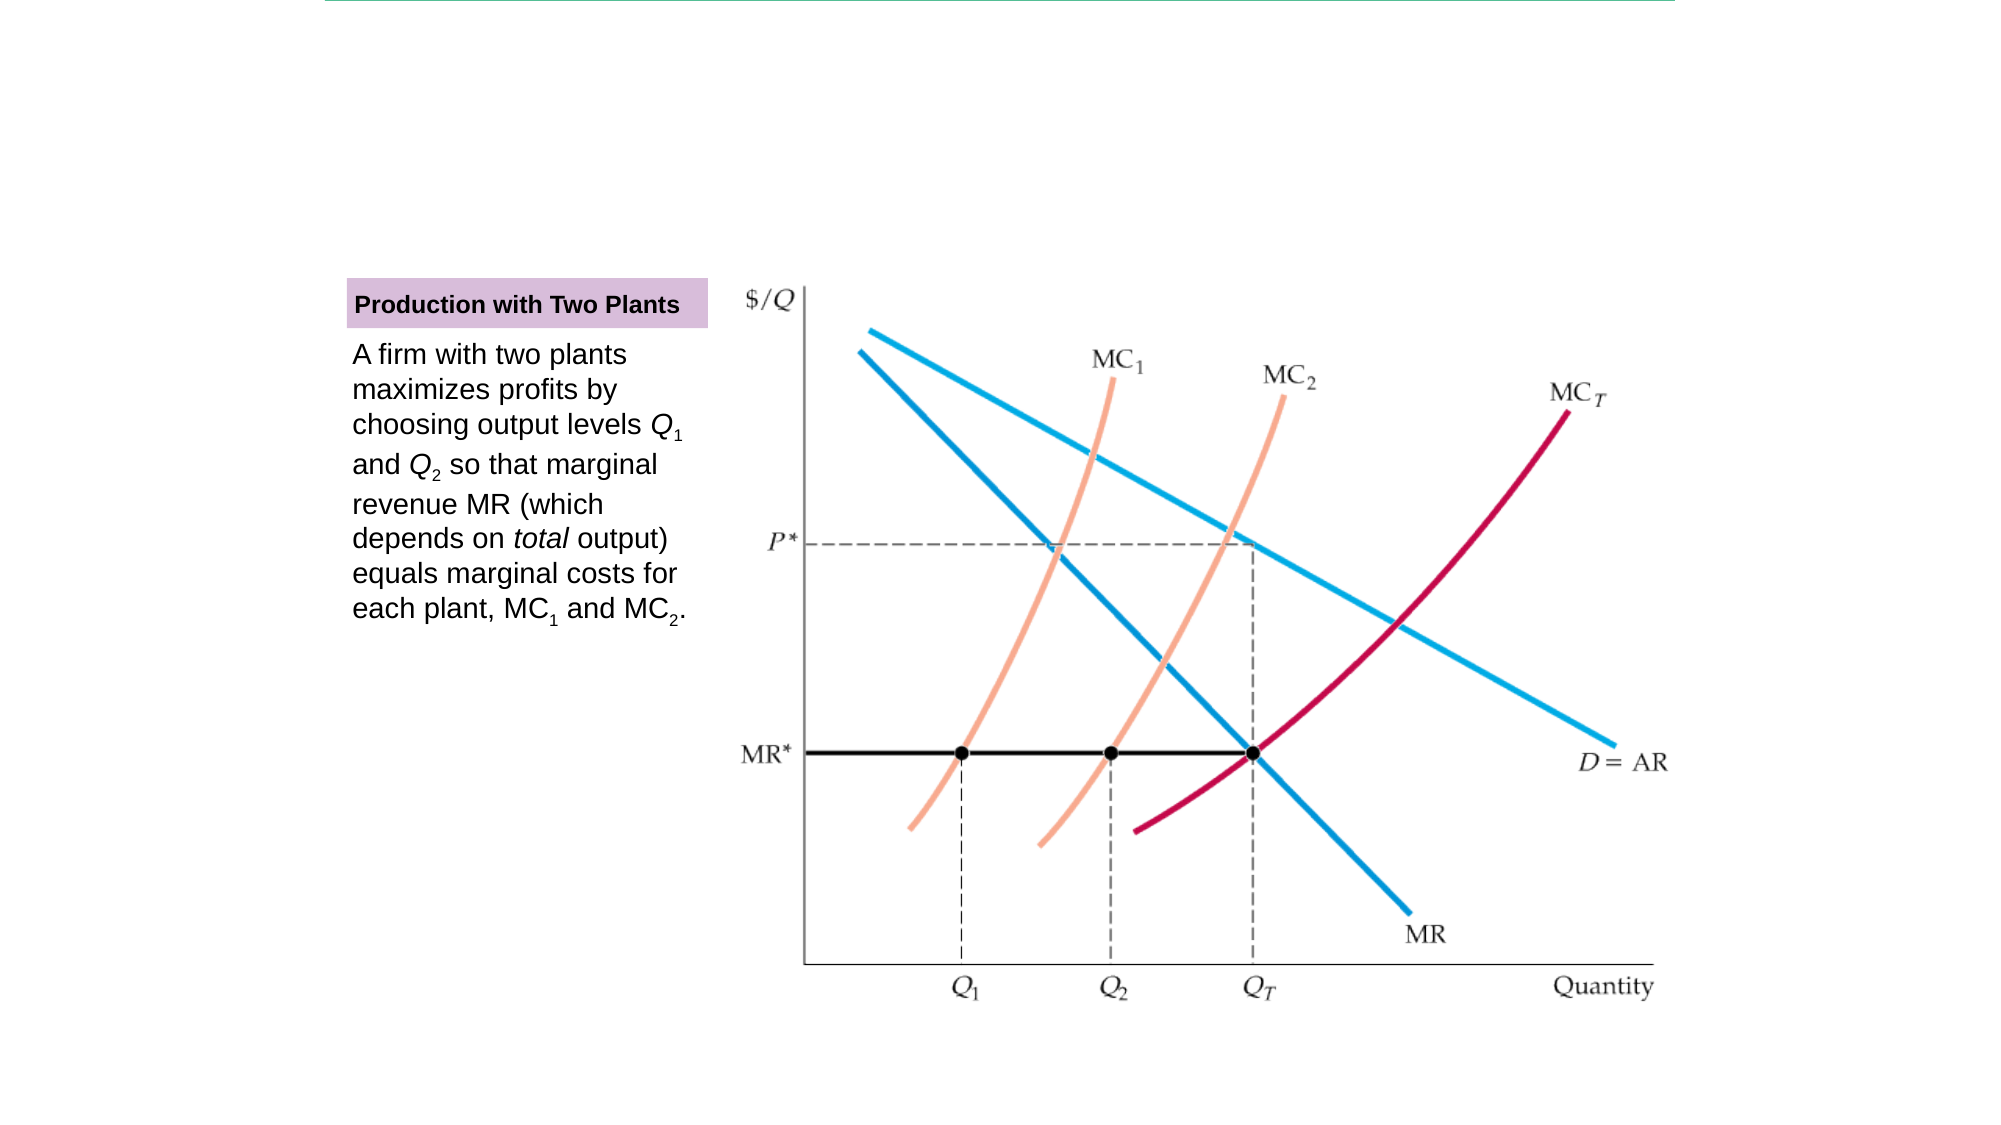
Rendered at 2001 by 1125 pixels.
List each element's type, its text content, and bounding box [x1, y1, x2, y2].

text_box A firm with two plants maximizes profits by choosing output levels Q1 and Q2 so that marginal revenue MR (which depends on total output) equals marginal costs for each plant, MC1 and MC2. [337, 328, 713, 625]
text_box Production with Two Plants [346, 278, 708, 329]
picture [724, 262, 1700, 1025]
